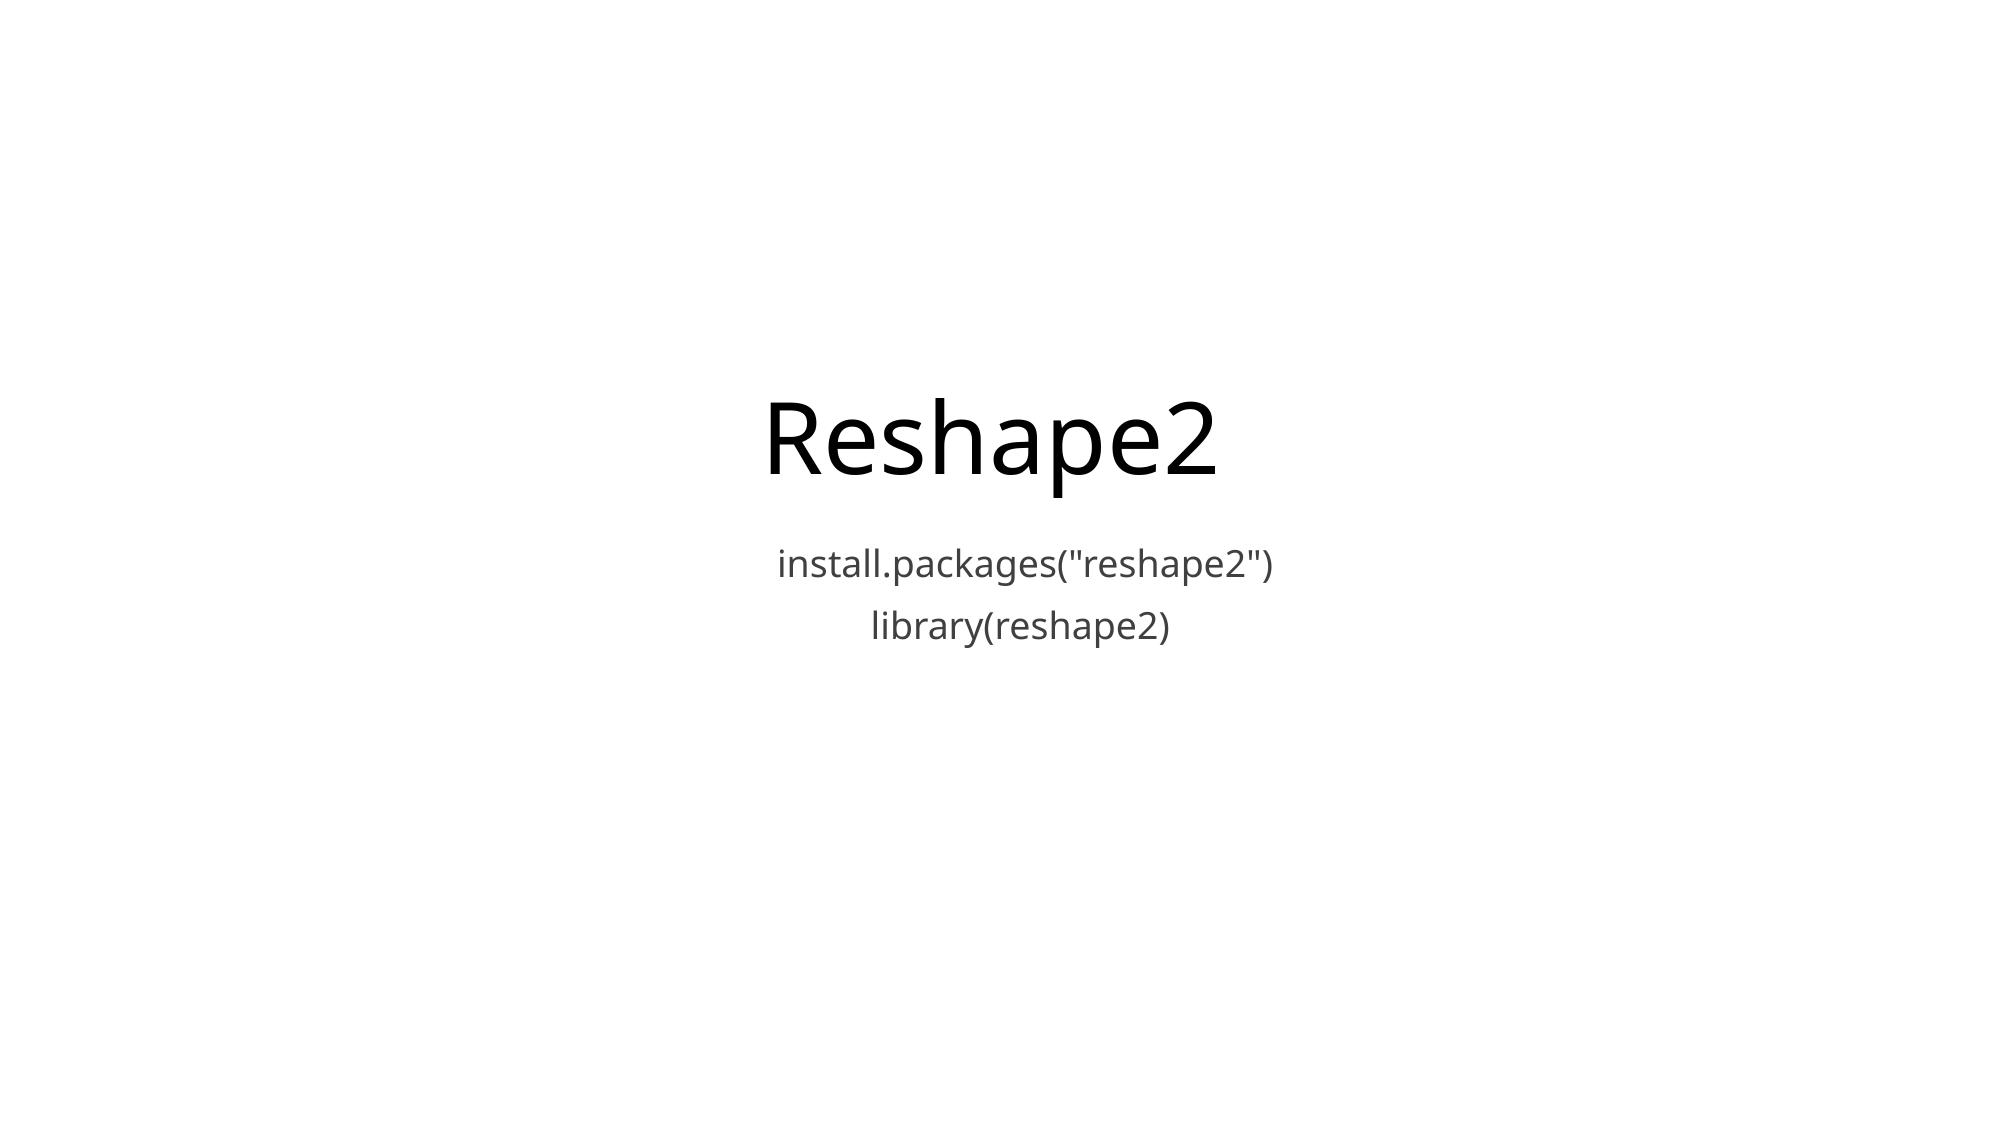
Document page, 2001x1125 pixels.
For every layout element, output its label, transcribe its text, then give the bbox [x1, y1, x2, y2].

title Reshape2 [241, 275, 1742, 503]
subtitle install.packages("reshape2") library(reshape2) [275, 538, 1776, 810]
